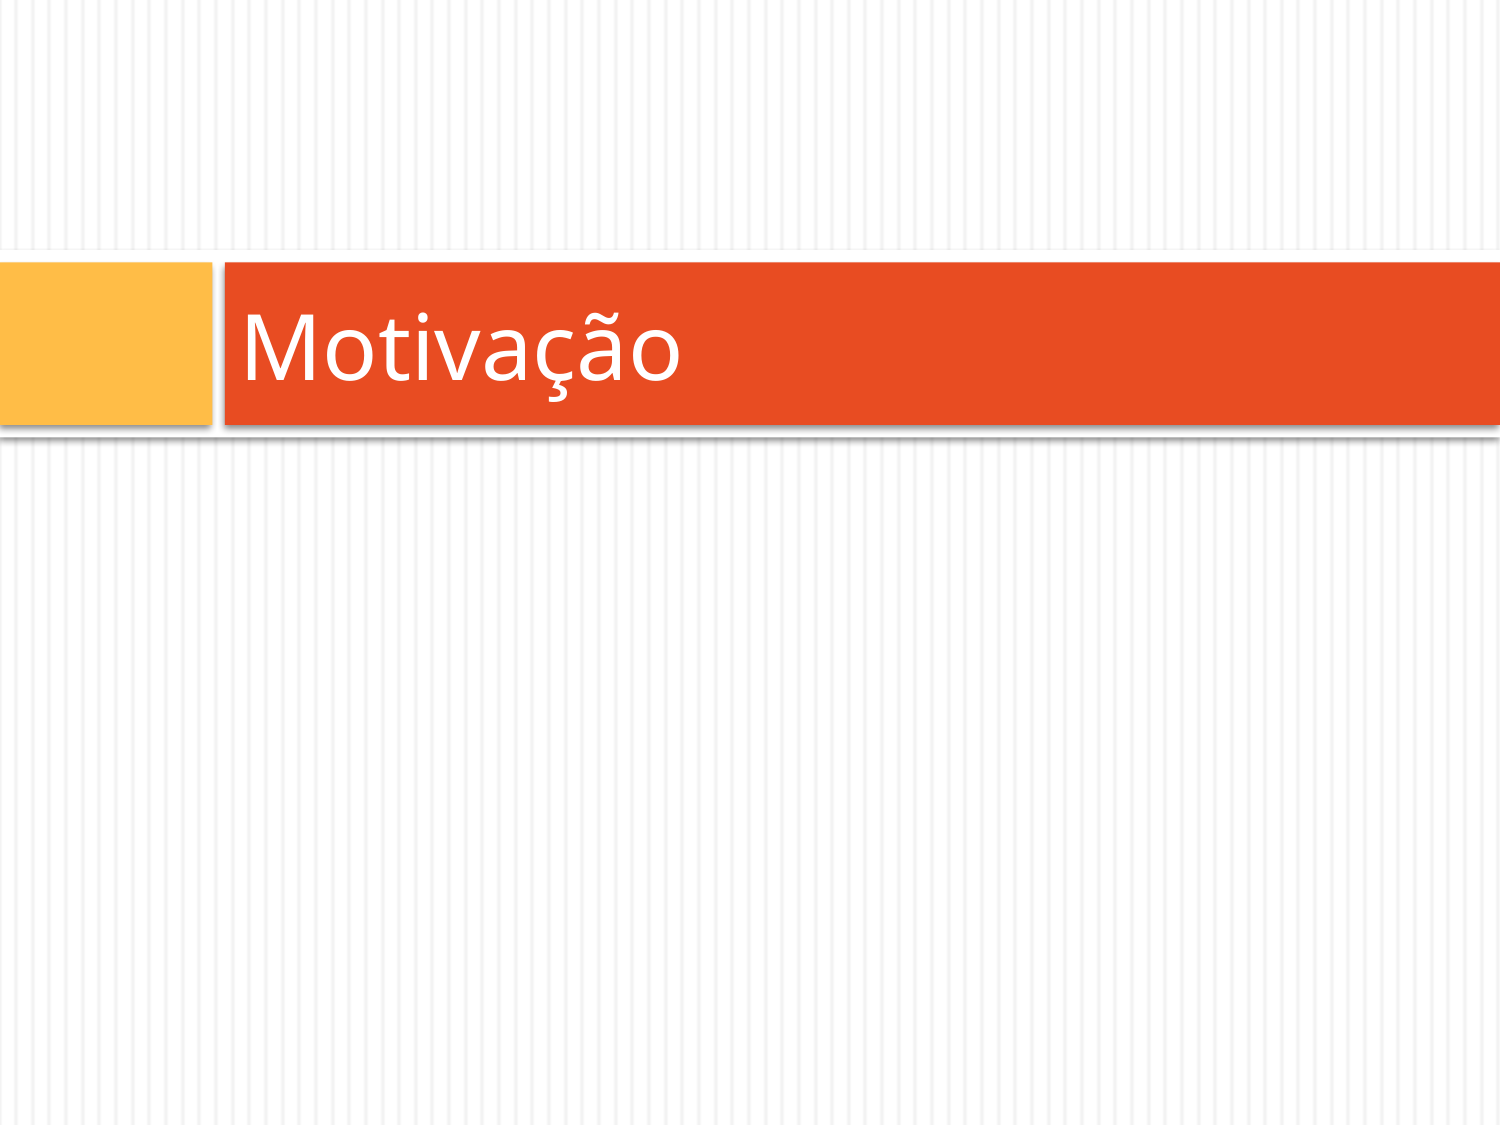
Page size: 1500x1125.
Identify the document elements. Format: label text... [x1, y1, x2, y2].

title Motivação [225, 262, 1475, 425]
